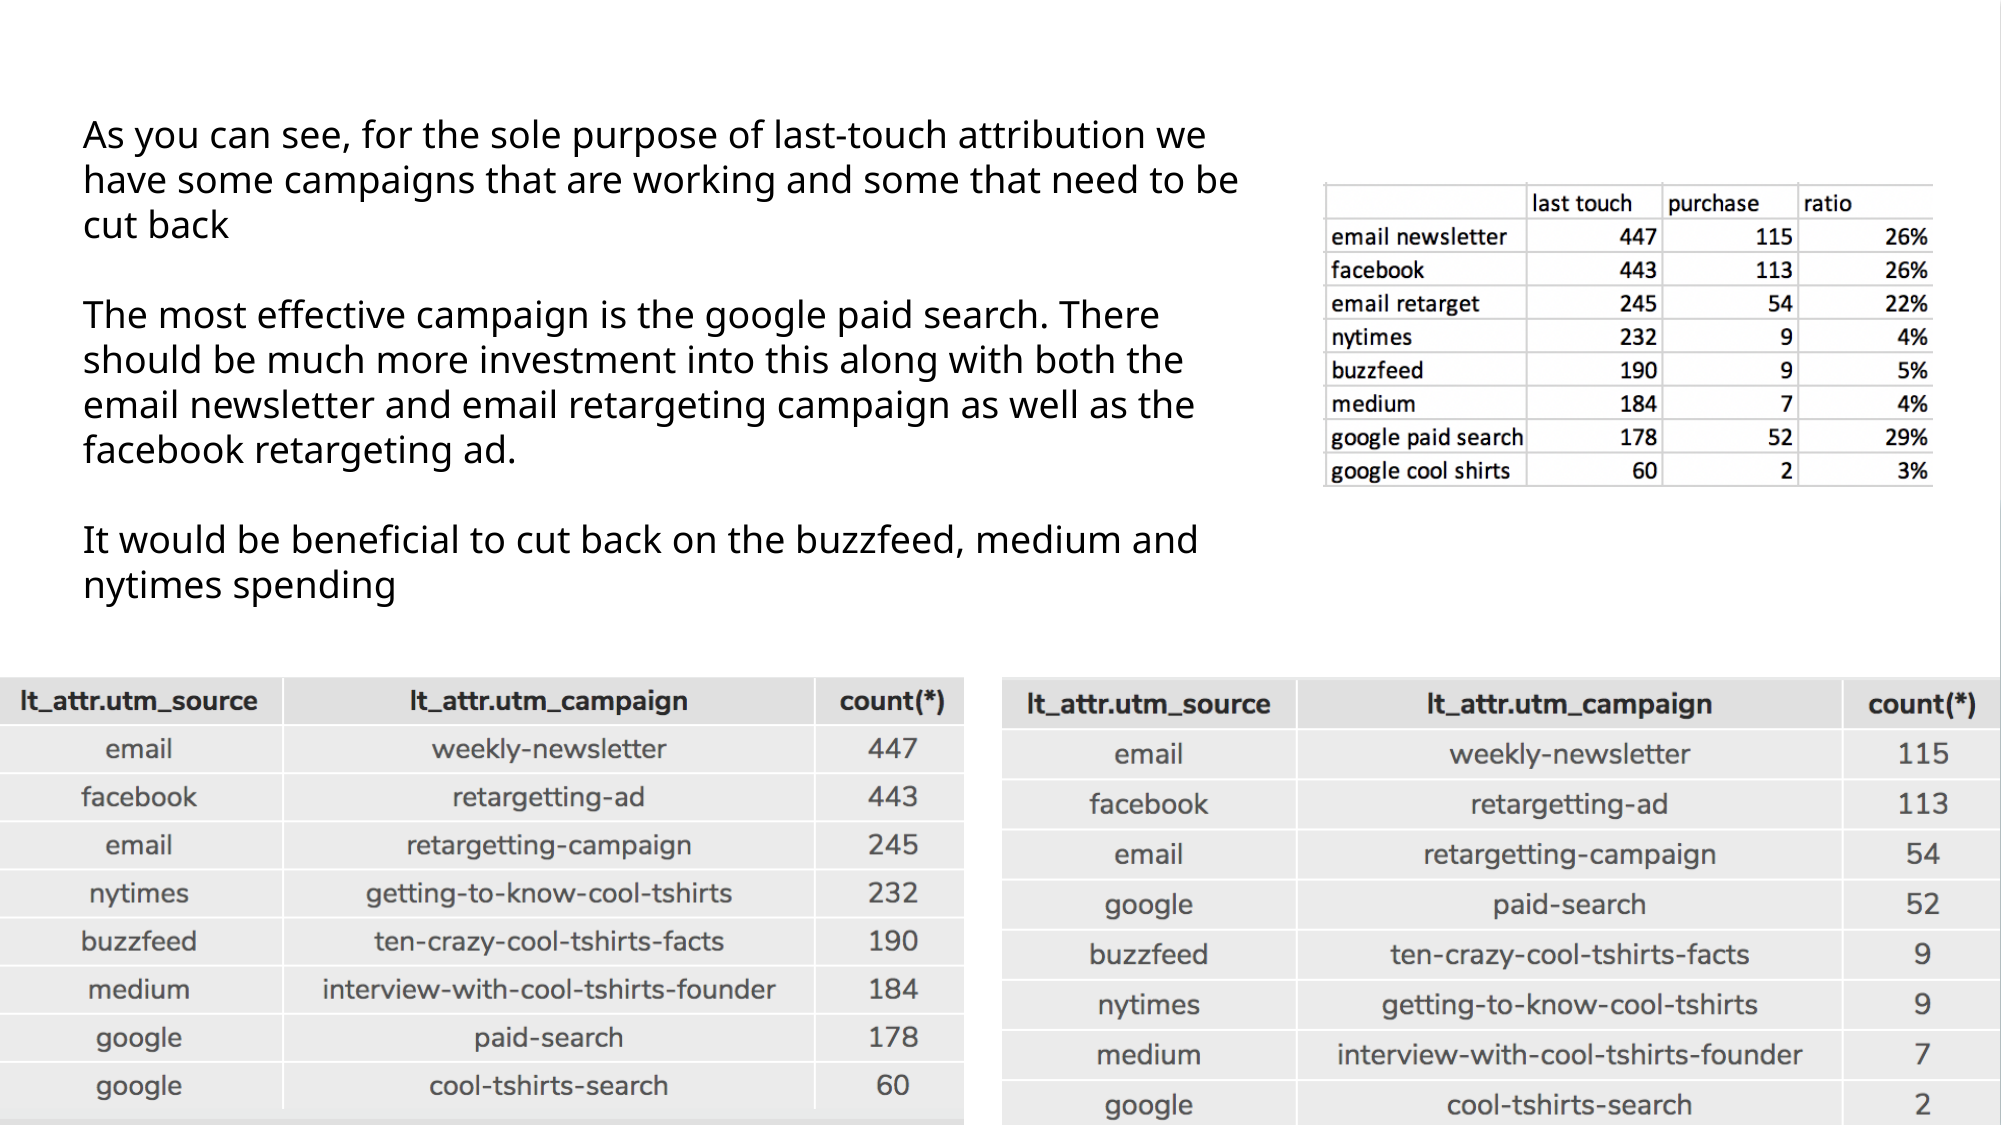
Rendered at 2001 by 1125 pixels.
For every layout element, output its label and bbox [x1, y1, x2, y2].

picture [0, 0, 2000, 1125]
list [1001, 688, 2000, 1125]
